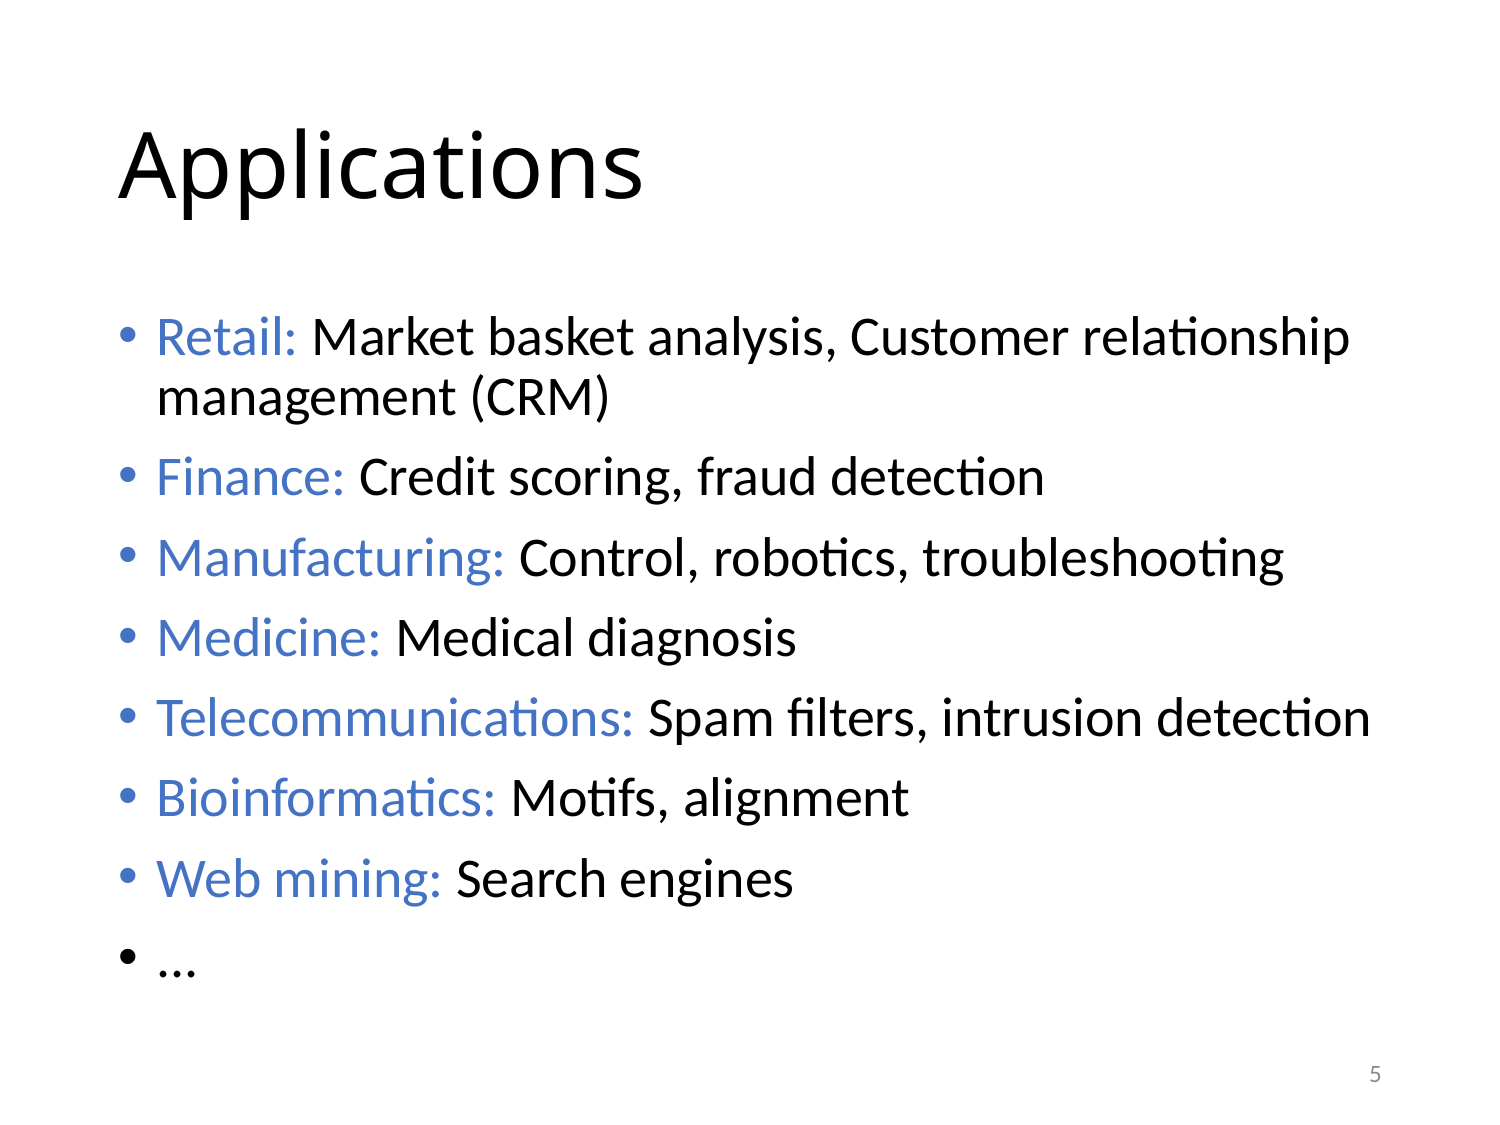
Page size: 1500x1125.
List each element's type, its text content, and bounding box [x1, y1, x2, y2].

title Applications [103, 59, 1397, 278]
list Retail: Market basket analysis, Customer relationship management (CRM) Finance: Credit scoring, fraud detection Manufacturing: Control, robotics, troubleshooting Medicine: Medical diagnosis Telecommunications: Spam filters, intrusion detection Bioinformatics: Motifs, alignment Web mining: Search engines ... [103, 299, 1397, 1014]
slide_number 5 [1059, 1042, 1397, 1103]
